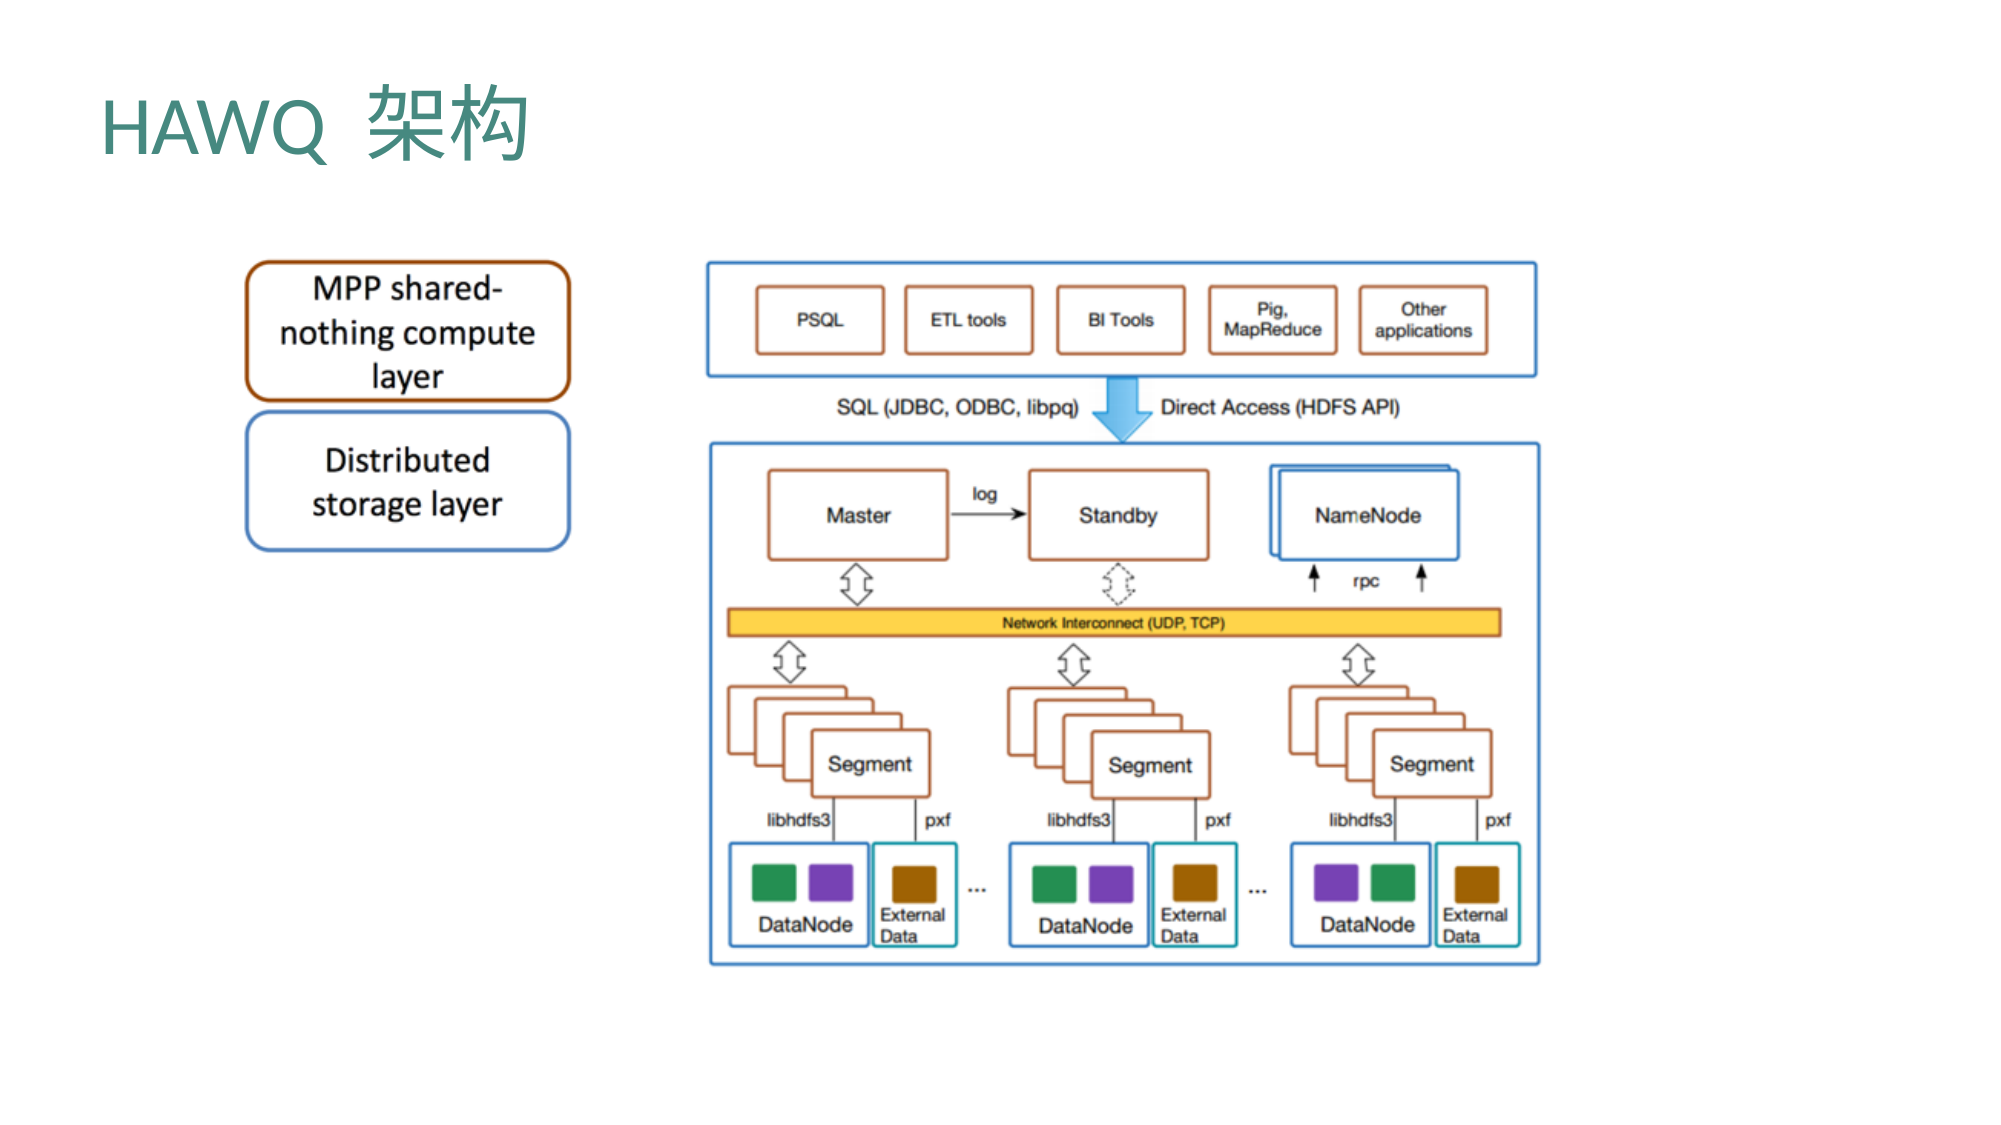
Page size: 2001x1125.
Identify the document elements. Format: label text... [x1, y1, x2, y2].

picture [220, 242, 1575, 991]
title HAWQ 架构 [80, 71, 1920, 172]
